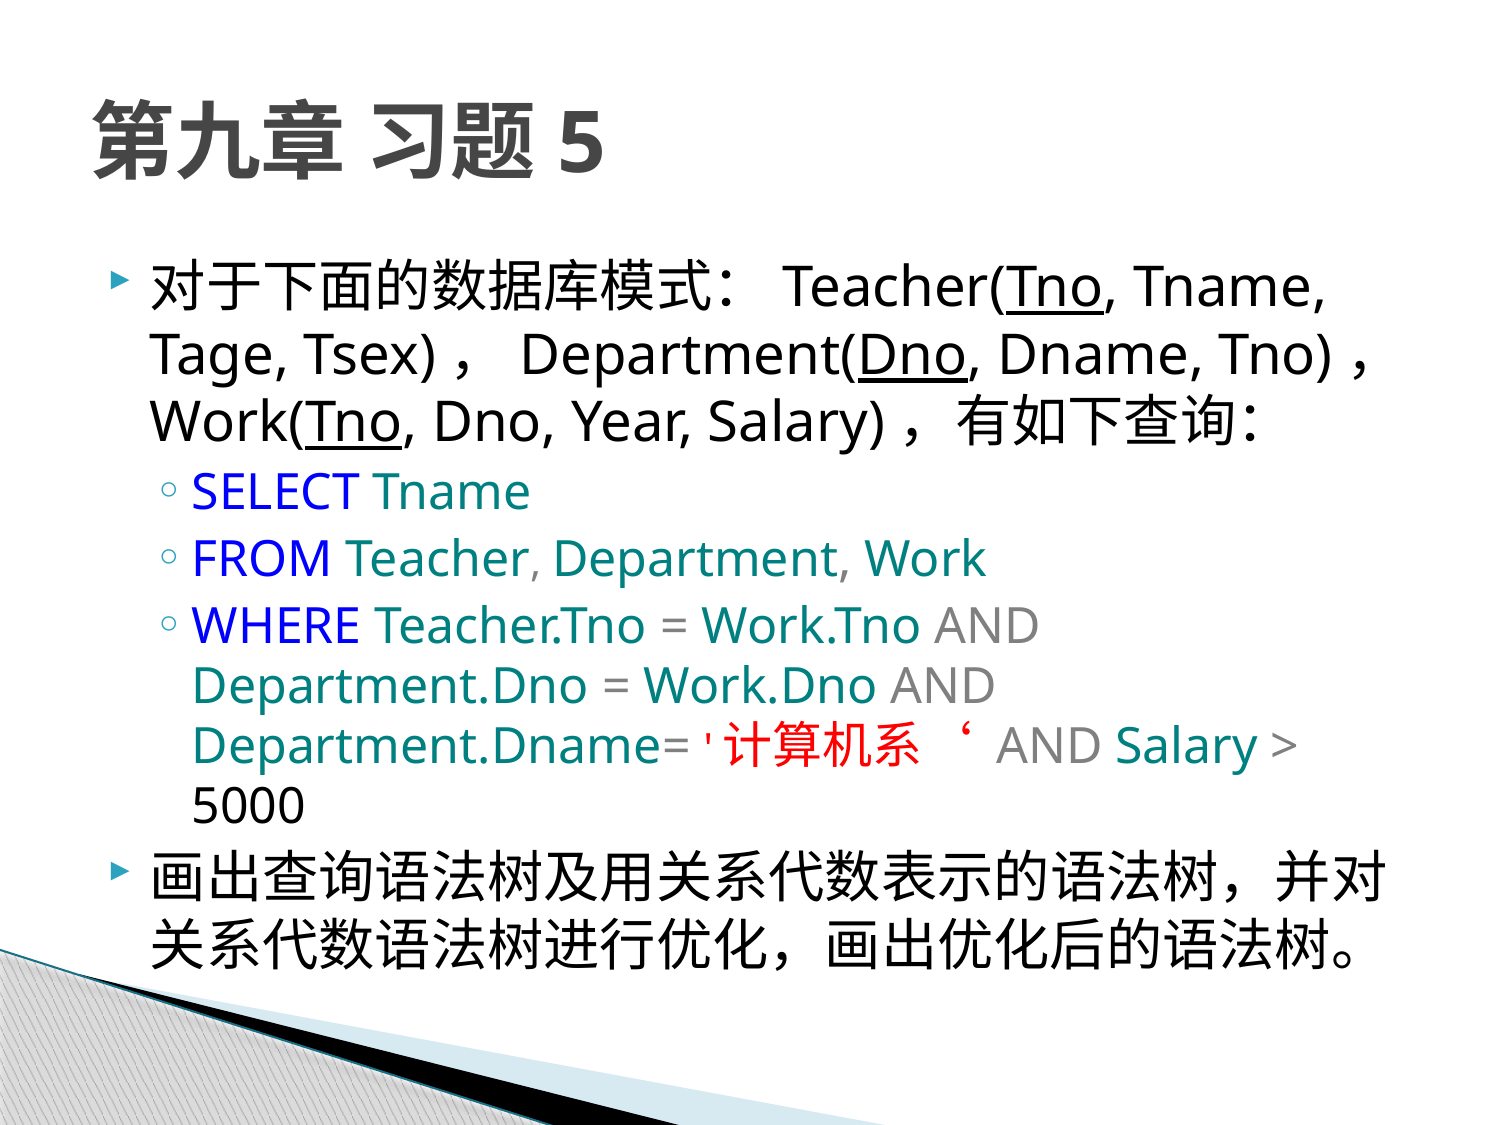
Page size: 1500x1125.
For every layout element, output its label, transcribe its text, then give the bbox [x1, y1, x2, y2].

list 对于下面的数据库模式：Teacher(Tno, Tname, Tage, Tsex)，Department(Dno, Dname, Tno)，Work(Tno, Dno, Year, Salary)，有如下查询： SELECT Tname FROM Teacher, Department, Work WHERE Teacher.Tno = Work.Tno AND Department.Dno = Work.Dno AND Department.Dname= '计算机系‘ AND Salary > 5000 画出查询语法树及用关系代数表示的语法树，并对关系代数语法树进行优化，画出优化后的语法树。 [75, 243, 1425, 986]
title 第九章 习题5 [75, 45, 1425, 233]
